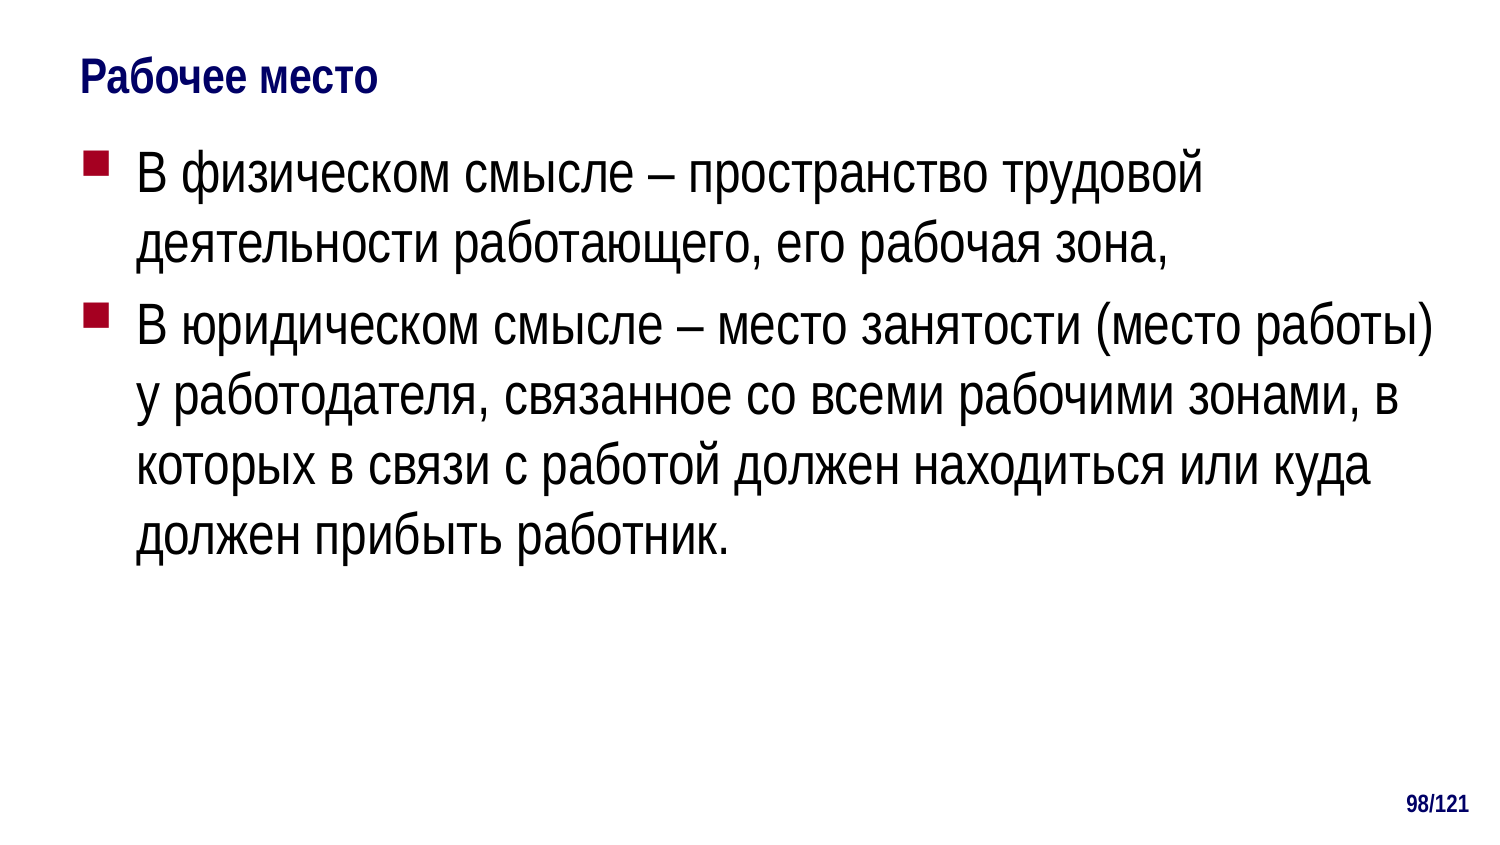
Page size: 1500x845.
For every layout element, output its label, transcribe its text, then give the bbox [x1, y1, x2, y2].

title Рабочее место [64, 32, 1483, 115]
list В физическом смысле – пространство трудовой деятельности работающего, его рабочая зона, В юридическом смысле – место занятости (место работы) у работодателя, связанное со всеми рабочими зонами, в которых в связи с работой должен находиться или куда должен прибыть работник. [64, 126, 1483, 789]
